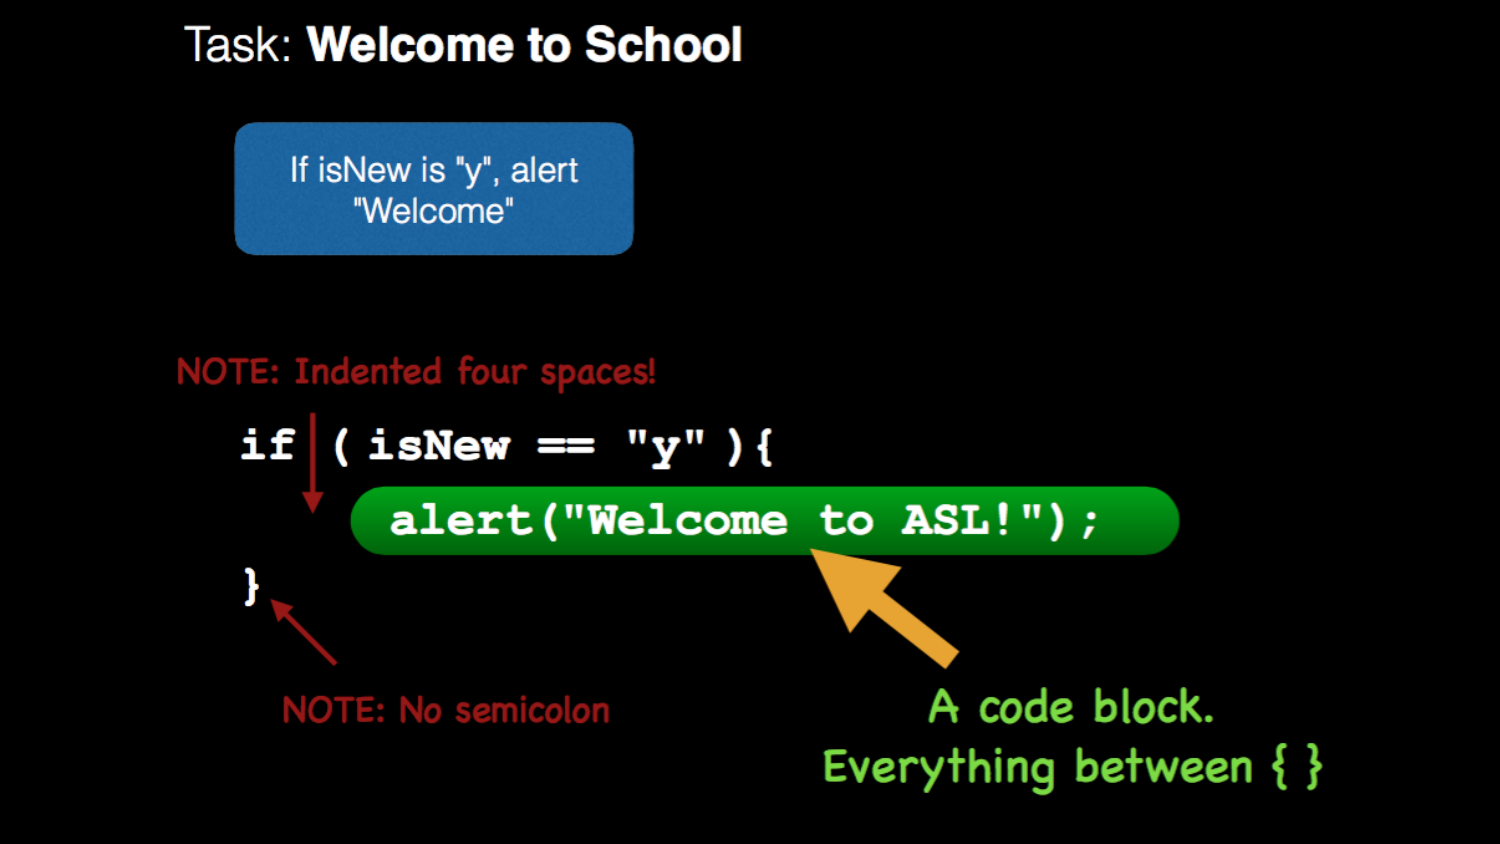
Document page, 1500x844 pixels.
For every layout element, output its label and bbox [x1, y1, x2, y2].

picture [147, 0, 1349, 844]
